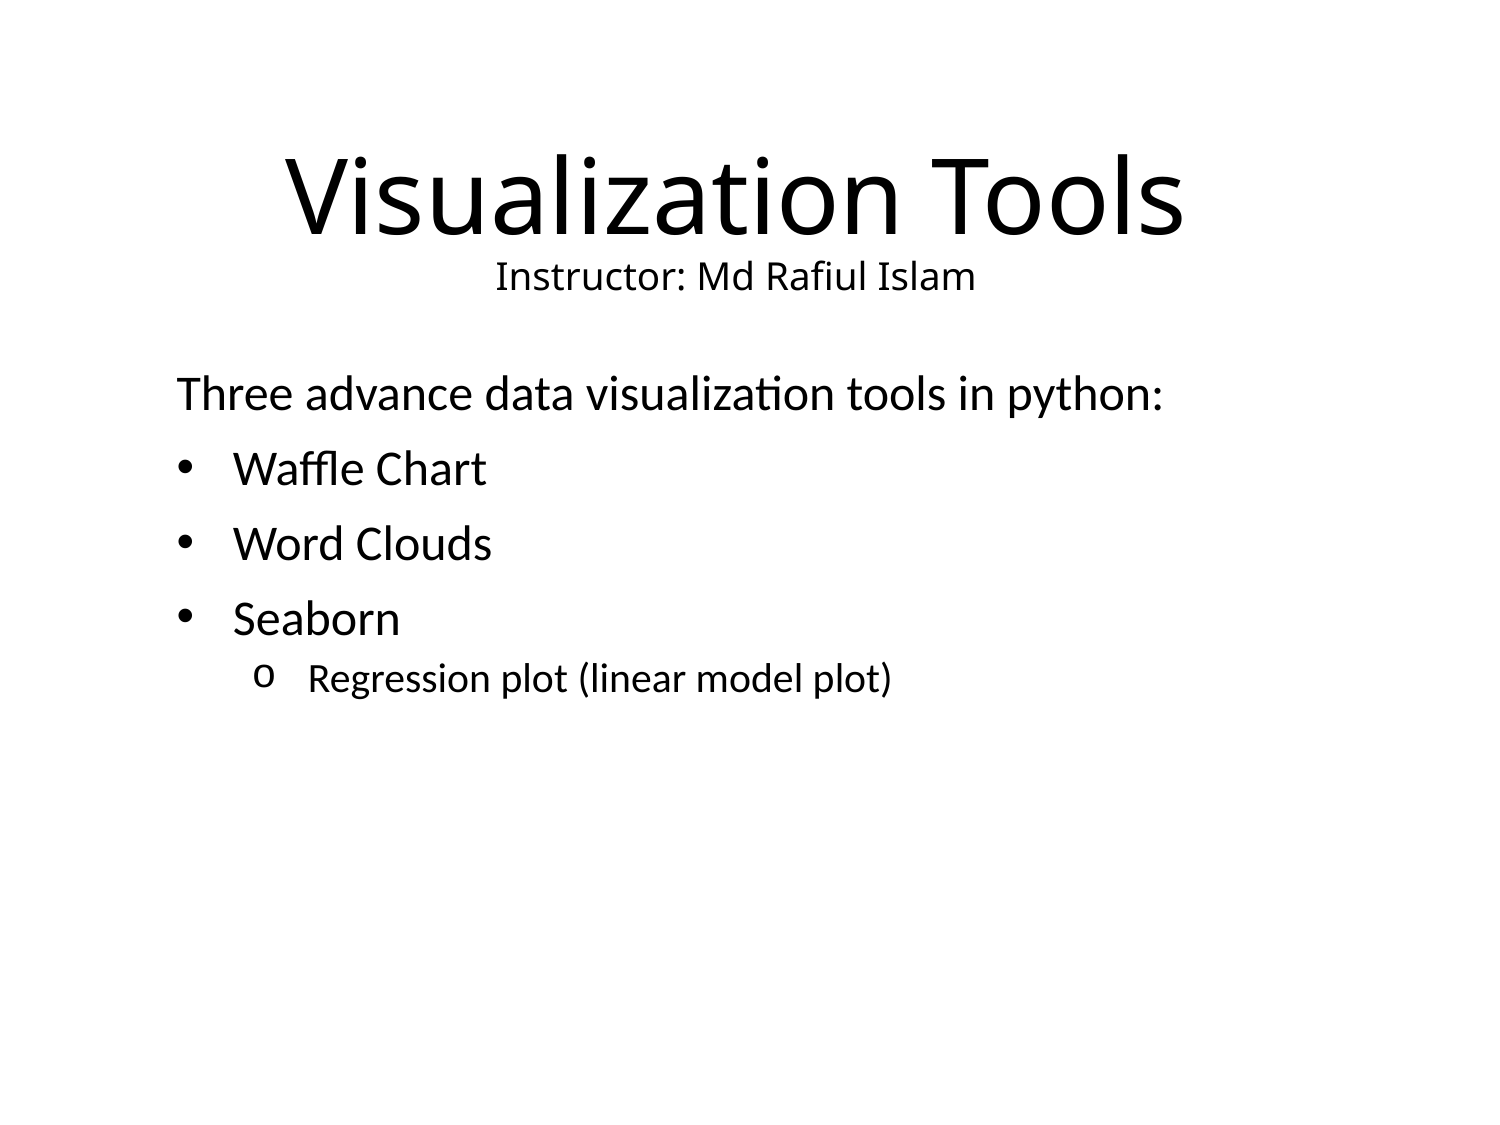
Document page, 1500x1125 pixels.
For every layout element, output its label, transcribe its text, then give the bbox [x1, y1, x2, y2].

title Visualization Tools Instructor: Md Rafiul Islam [173, 135, 1299, 307]
subtitle Three advance data visualization tools in python: Waffle Chart Word Clouds Seaborn Regression plot (linear model plot) [161, 359, 1318, 844]
